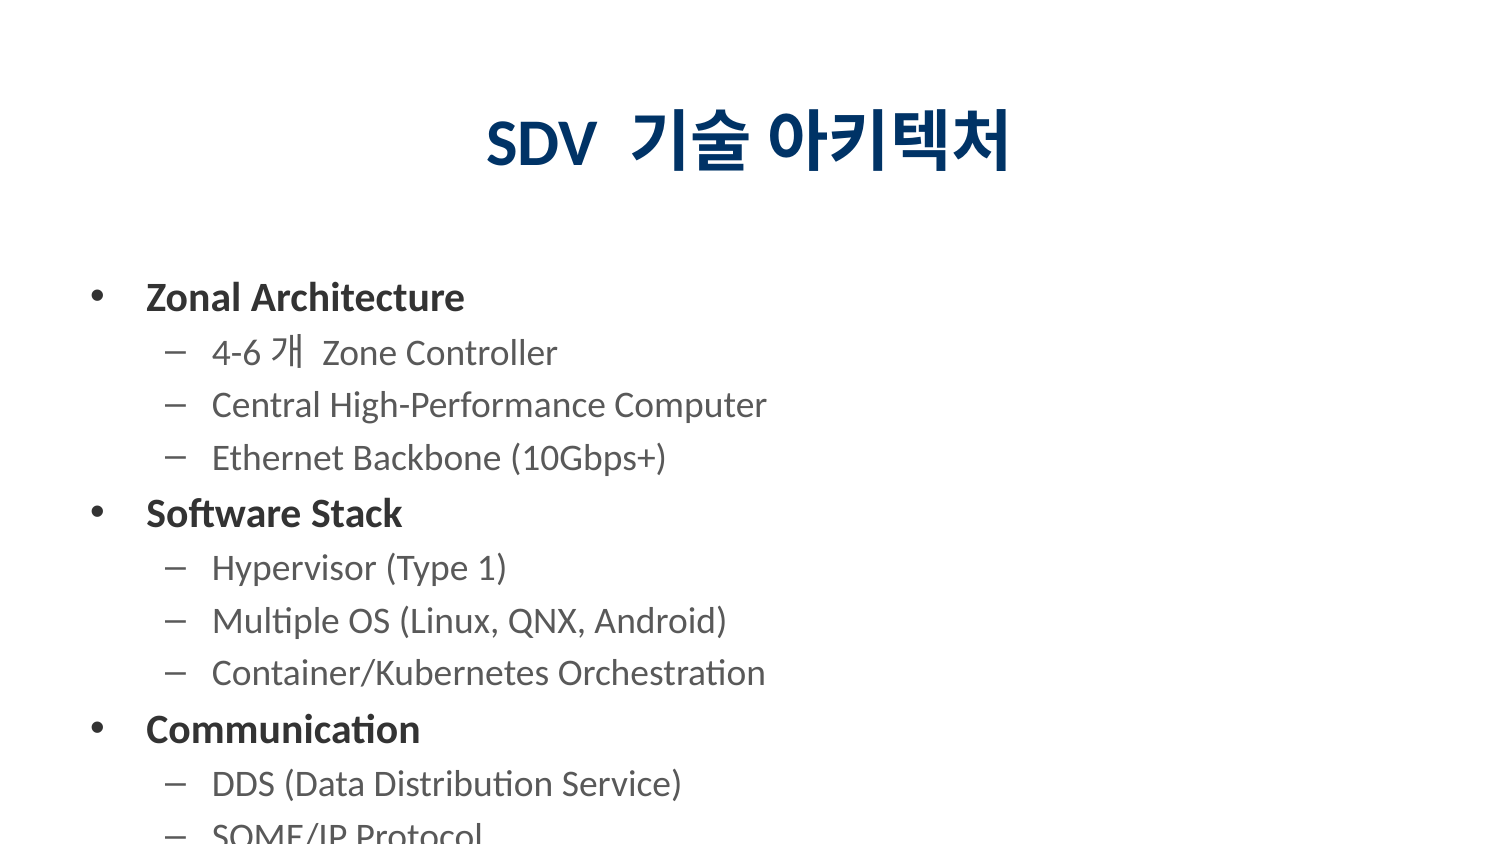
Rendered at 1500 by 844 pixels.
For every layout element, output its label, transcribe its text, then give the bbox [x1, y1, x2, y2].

title SDV 기술 아키텍처 [75, 45, 1425, 233]
list Zonal Architecture 4-6개 Zone Controller Central High-Performance Computer Ethernet Backbone (10Gbps+) Software Stack Hypervisor (Type 1) Multiple OS (Linux, QNX, Android) Container/Kubernetes Orchestration Communication DDS (Data Distribution Service) SOME/IP Protocol gRPC for Cloud Services [75, 262, 1425, 844]
